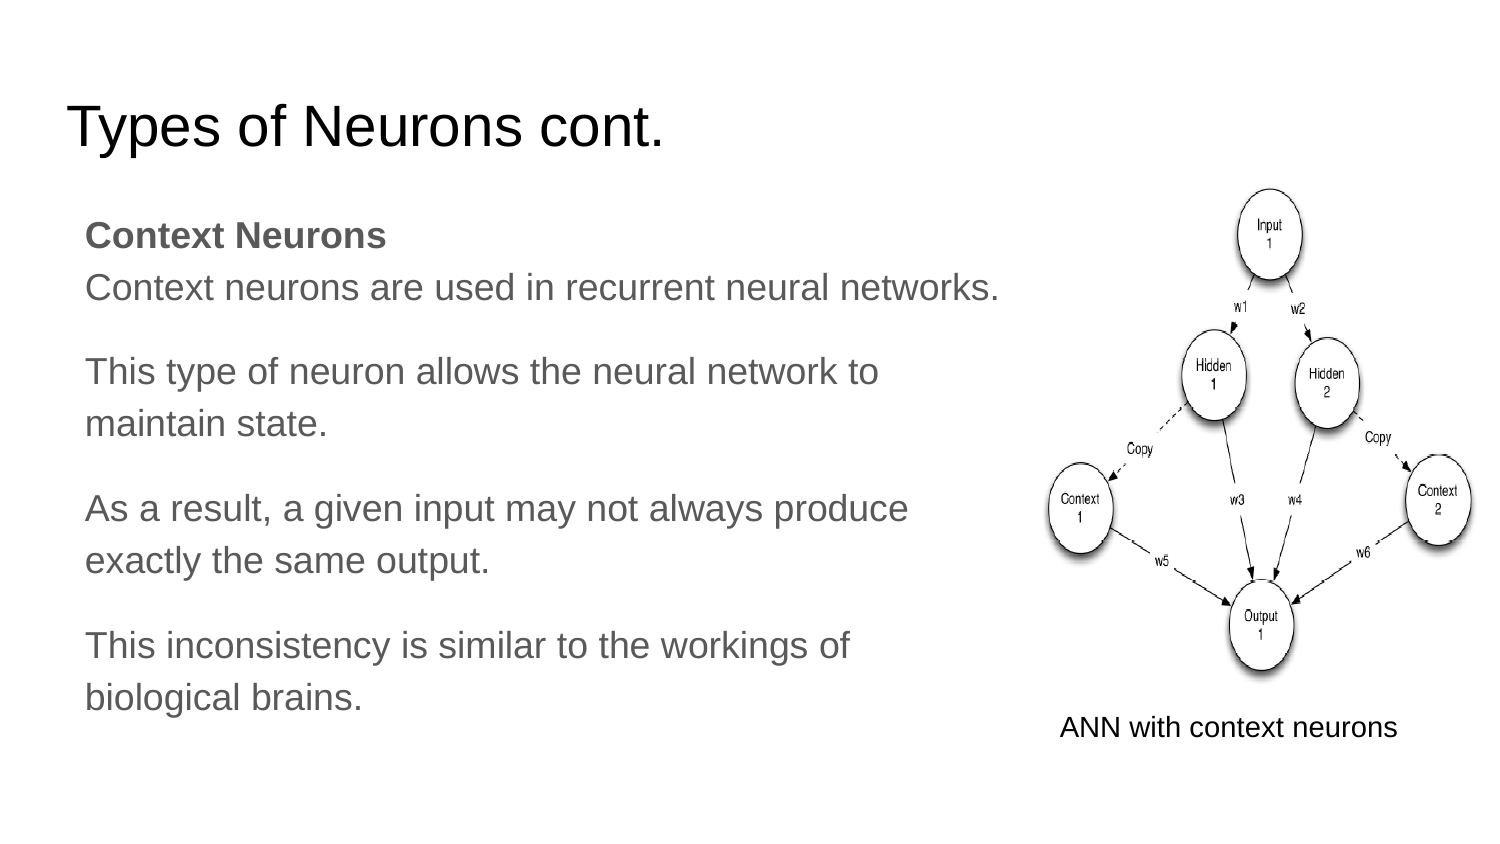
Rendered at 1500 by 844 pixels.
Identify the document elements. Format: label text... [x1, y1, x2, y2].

list Context Neurons Context neurons are used in recurrent neural networks. This type of neuron allows the neural network to maintain state. As a result, a given input may not always produce exactly the same output. This inconsistency is similar to the workings of biological brains. [51, 189, 1021, 750]
text_box ANN with context neurons [1045, 710, 1452, 751]
picture [1020, 180, 1486, 702]
title Types of Neurons cont. [51, 72, 1449, 167]
